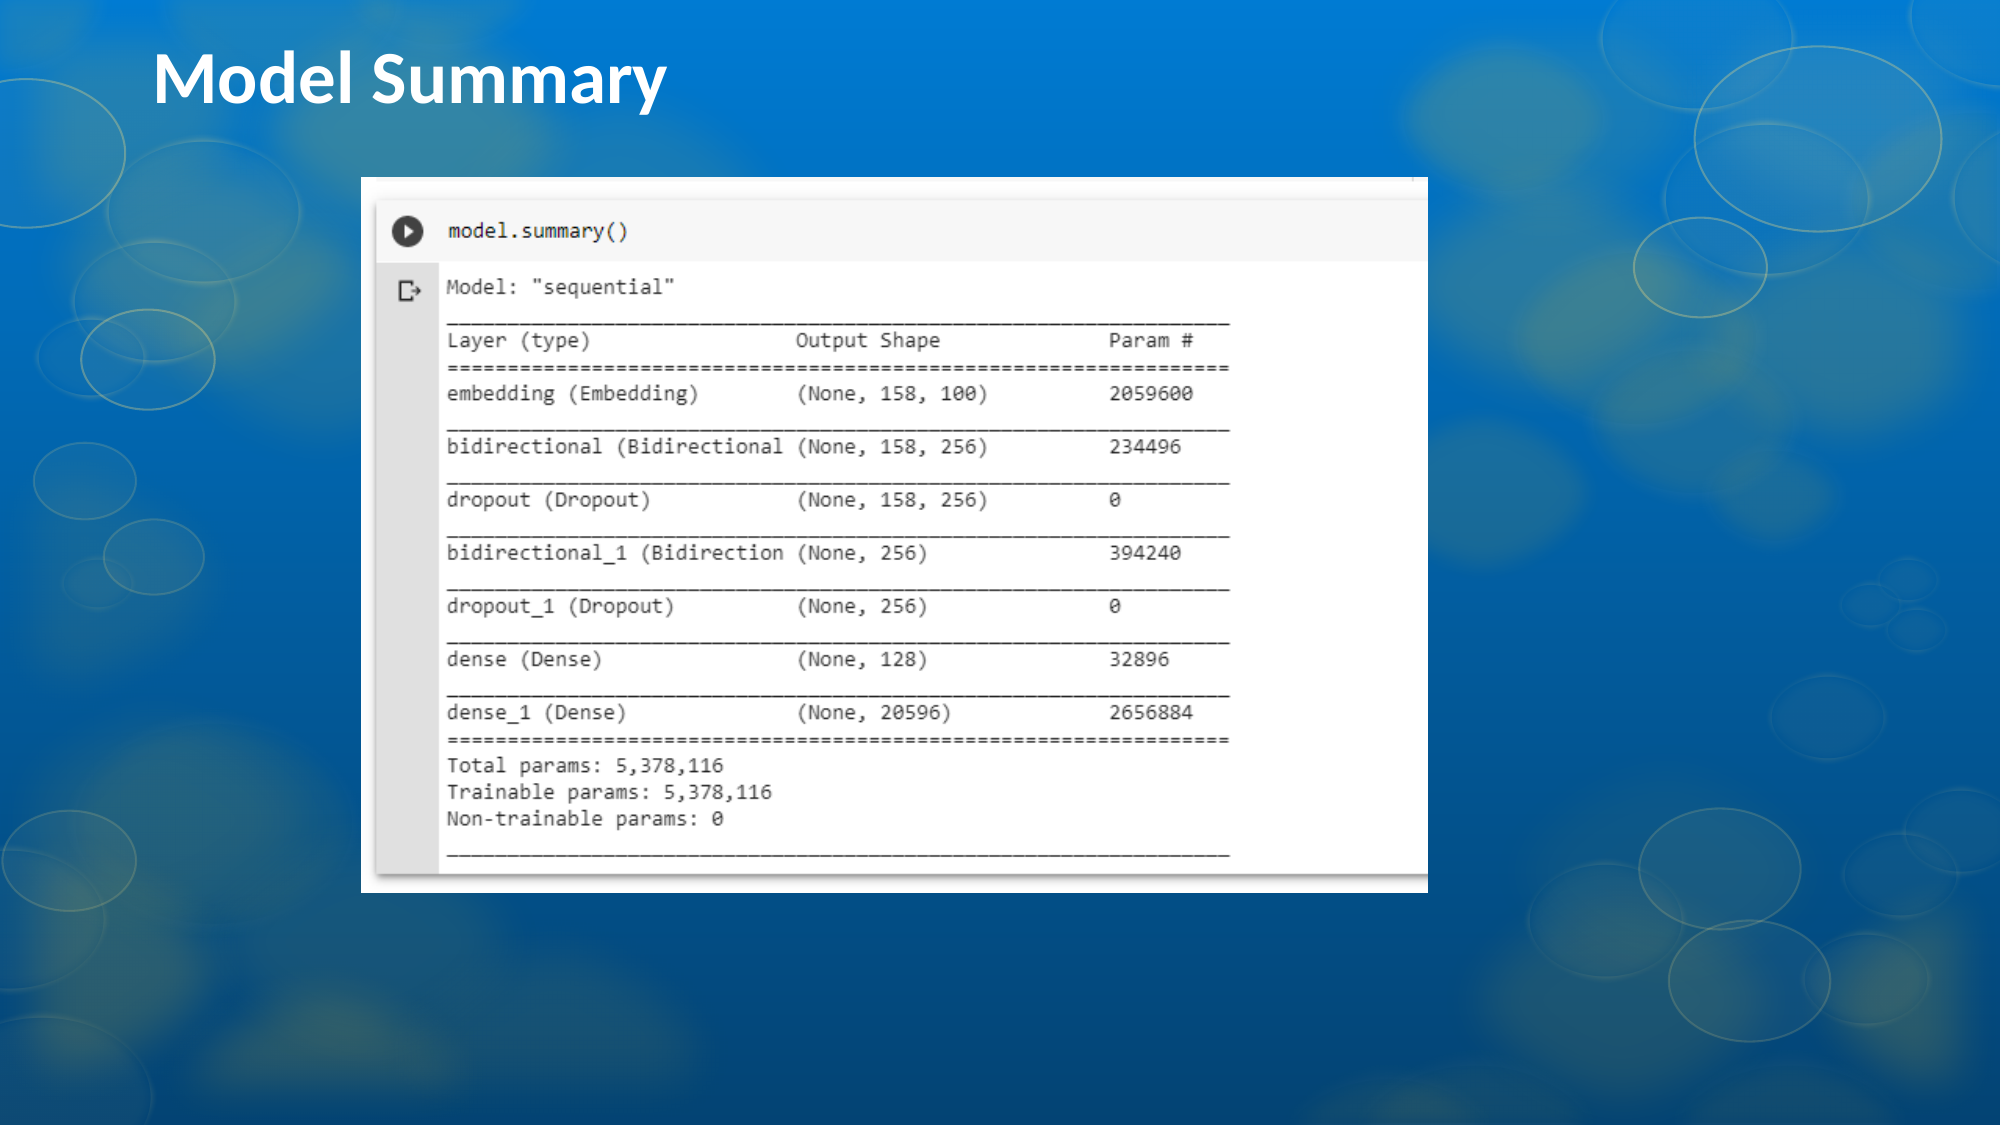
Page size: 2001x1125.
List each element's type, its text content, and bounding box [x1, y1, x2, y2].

picture [360, 176, 1428, 894]
title Model Summary [137, 0, 1863, 160]
